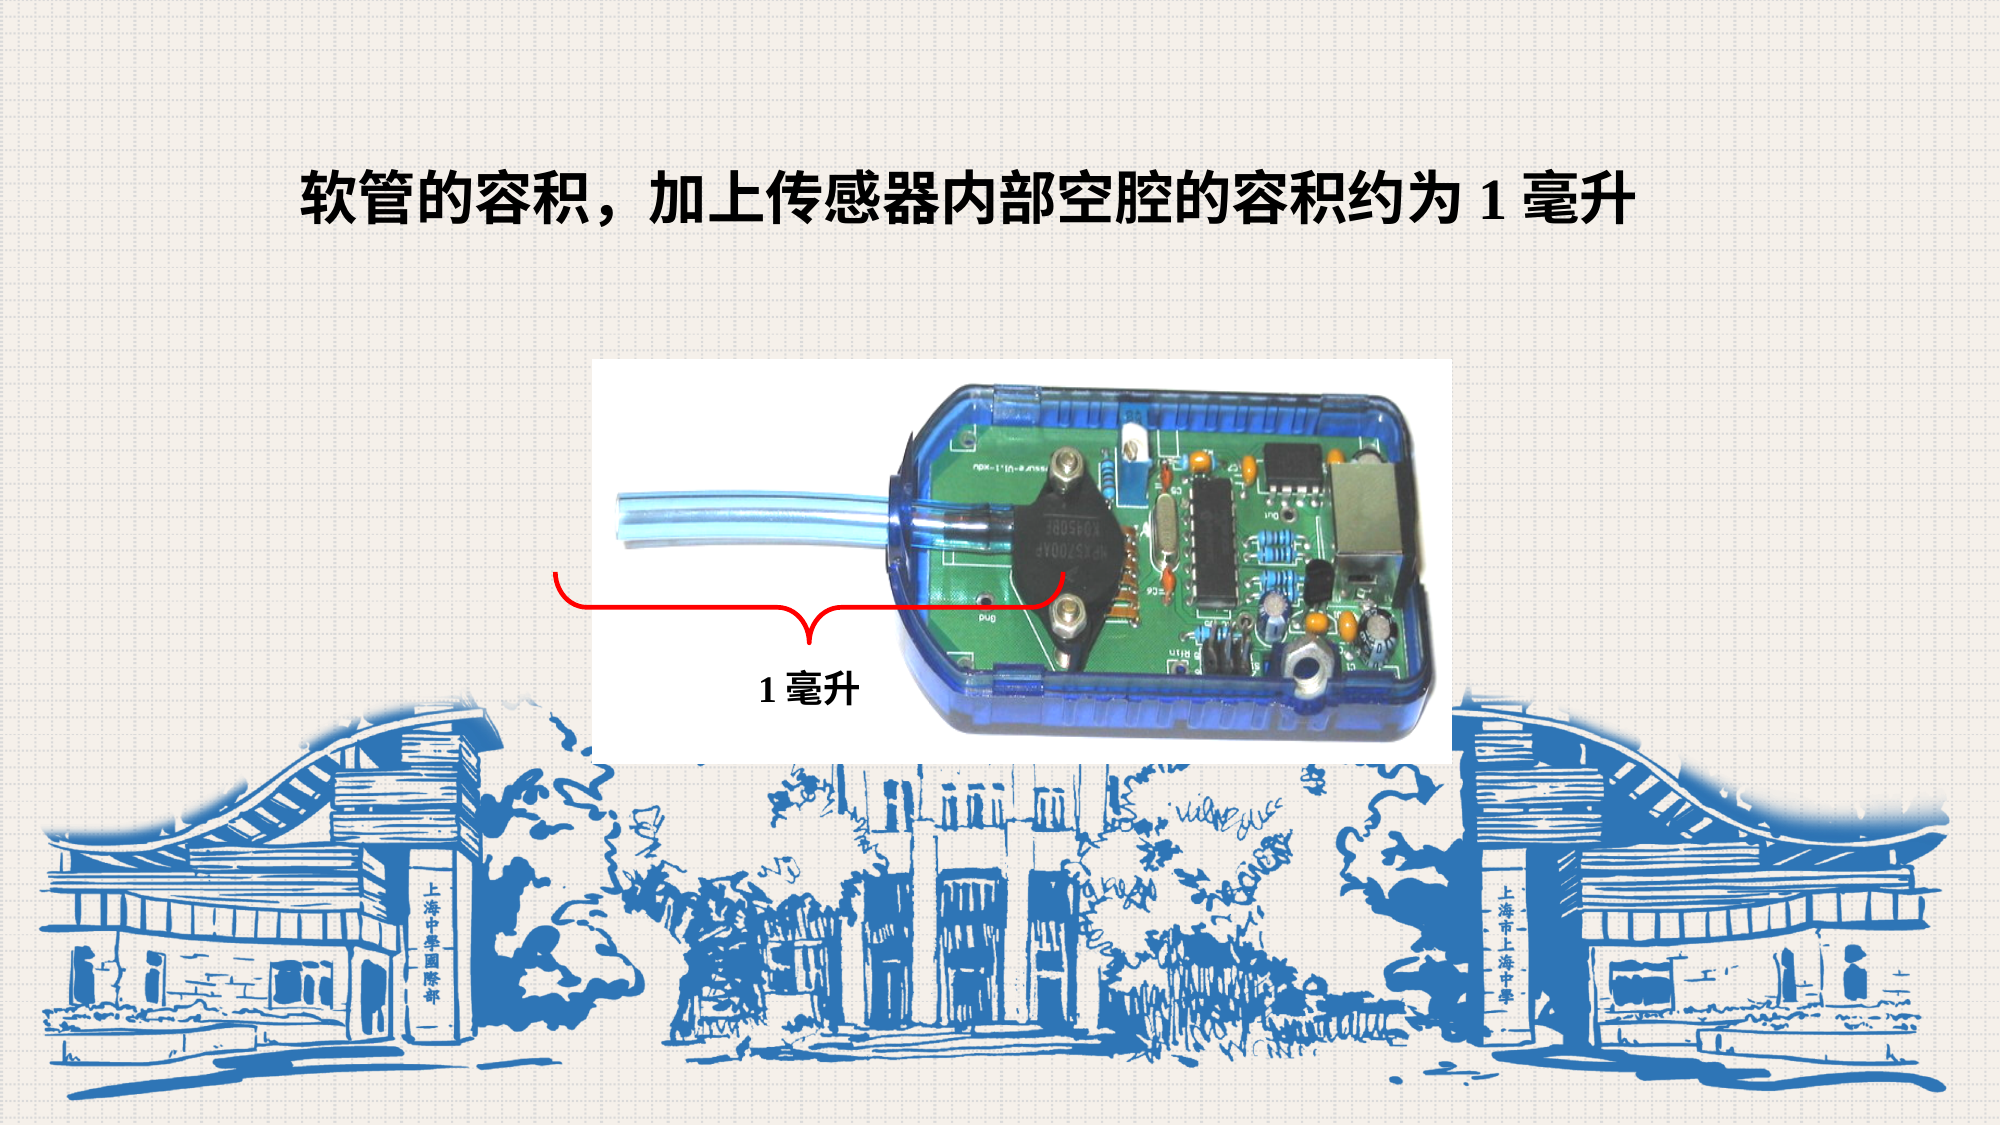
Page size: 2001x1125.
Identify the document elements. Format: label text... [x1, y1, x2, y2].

text_box 软管的容积，加上传感器内部空腔的容积约为1毫升 [284, 153, 1667, 239]
picture [0, 0, 2000, 1125]
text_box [592, 359, 1452, 764]
